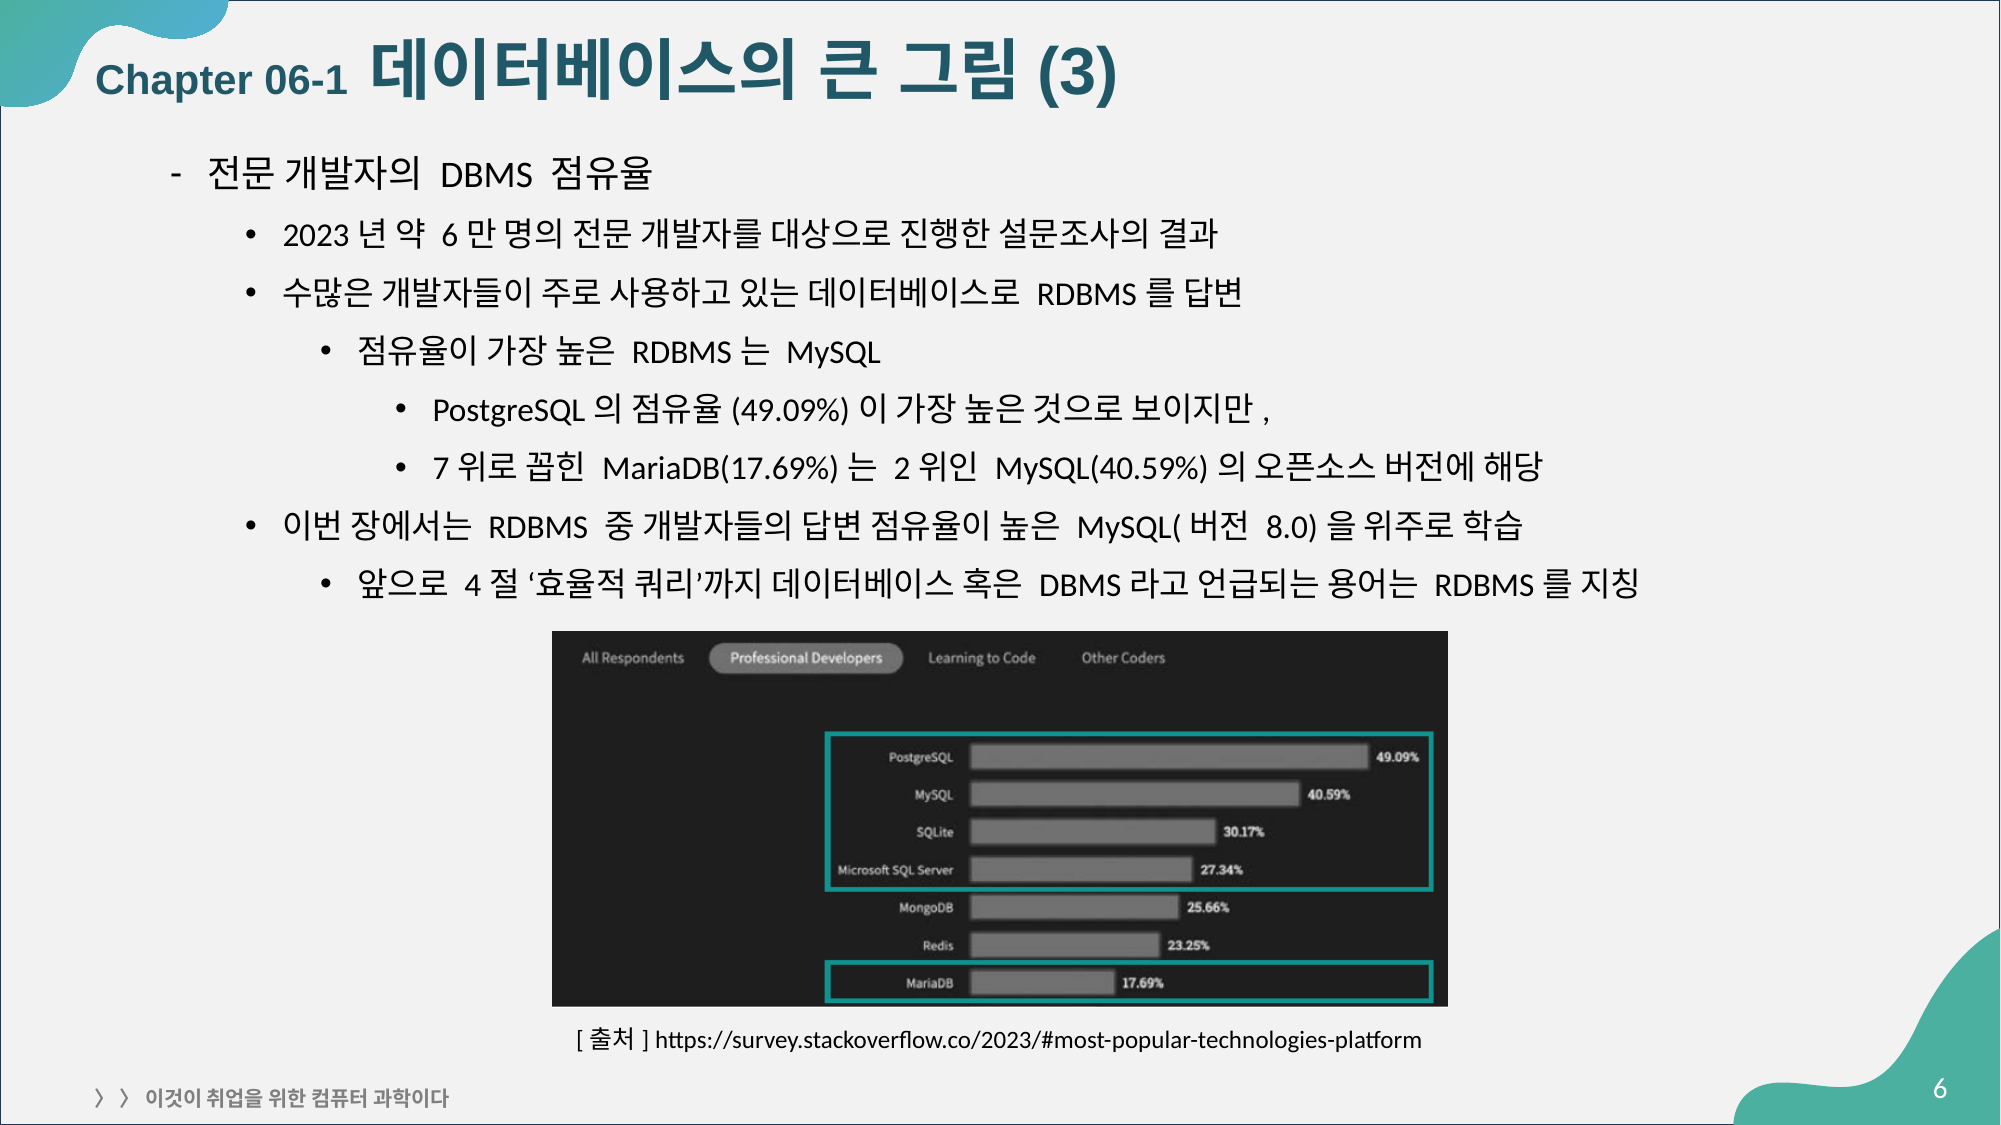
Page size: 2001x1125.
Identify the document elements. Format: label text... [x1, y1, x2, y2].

footer 〉 〉 이것이 취업을 위한 컴퓨터 과학이다 [79, 1078, 755, 1114]
title Chapter 06-1 데이터베이스의 큰 그림(3) [79, 17, 1931, 128]
list 전문 개발자의 DBMS 점유율 2023년 약 6만 명의 전문 개발자를 대상으로 진행한 설문조사의 결과 수많은 개발자들이 주로 사용하고 있는 데이터베이스로 RDBMS를 답변 점유율이 가장 높은 RDBMS는 MySQL PostgreSQL의 점유율(49.09%)이 가장 높은 것으로 보이지만, 7위로 꼽힌 MariaDB(17.69%)는 2위인 MySQL(40.59%)의 오픈소스 버전에 해당 이번 장에서는 RDBMS 중 개발자들의 답변 점유율이 높은 MySQL(버전 8.0)을 위주로 학습 앞으로 4절 ‘효율적 쿼리’까지 데이터베이스 혹은 DBMS라고 언급되는 용어는 RDBMS를 지칭 [79, 133, 1931, 1035]
slide_number ‹#› [1917, 1061, 1984, 1122]
picture [552, 631, 1448, 1008]
text_box [출처] https://survey.stackoverflow.co/2023/#most-popular-technologies-platform [498, 1016, 1501, 1062]
